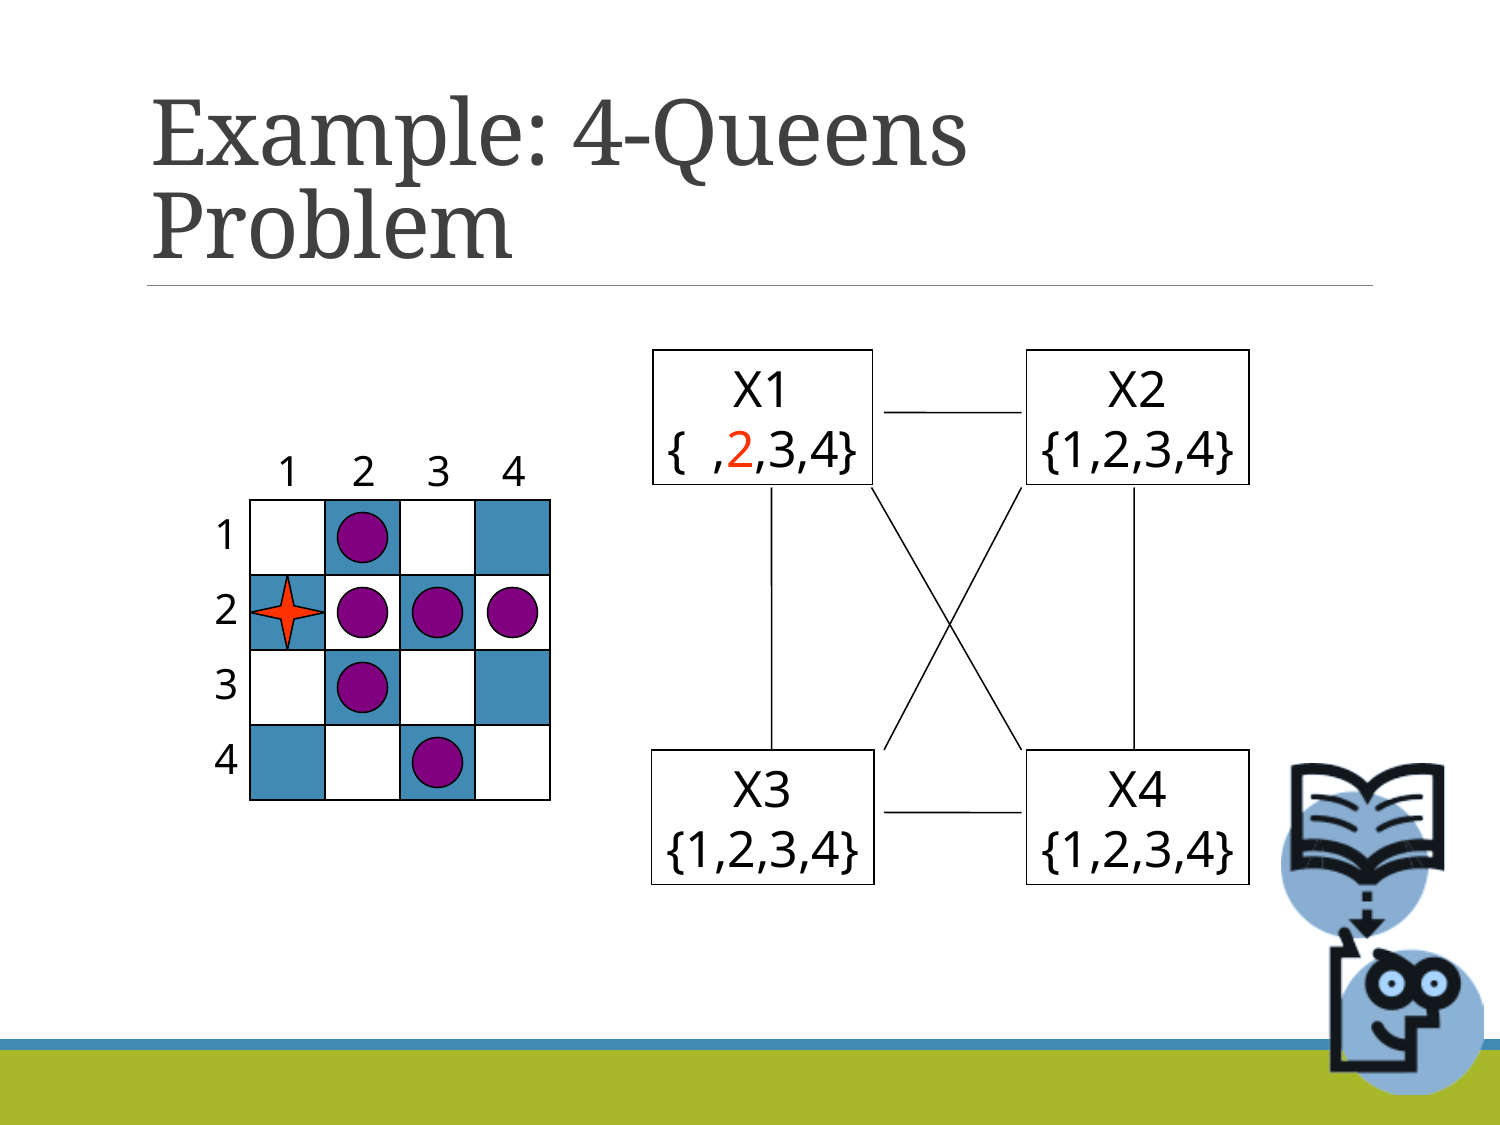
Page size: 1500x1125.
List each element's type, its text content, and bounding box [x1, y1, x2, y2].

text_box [199, 436, 551, 801]
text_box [643, 349, 1256, 887]
title Example: 4-Queens Problem [135, 47, 1373, 285]
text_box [336, 511, 538, 788]
